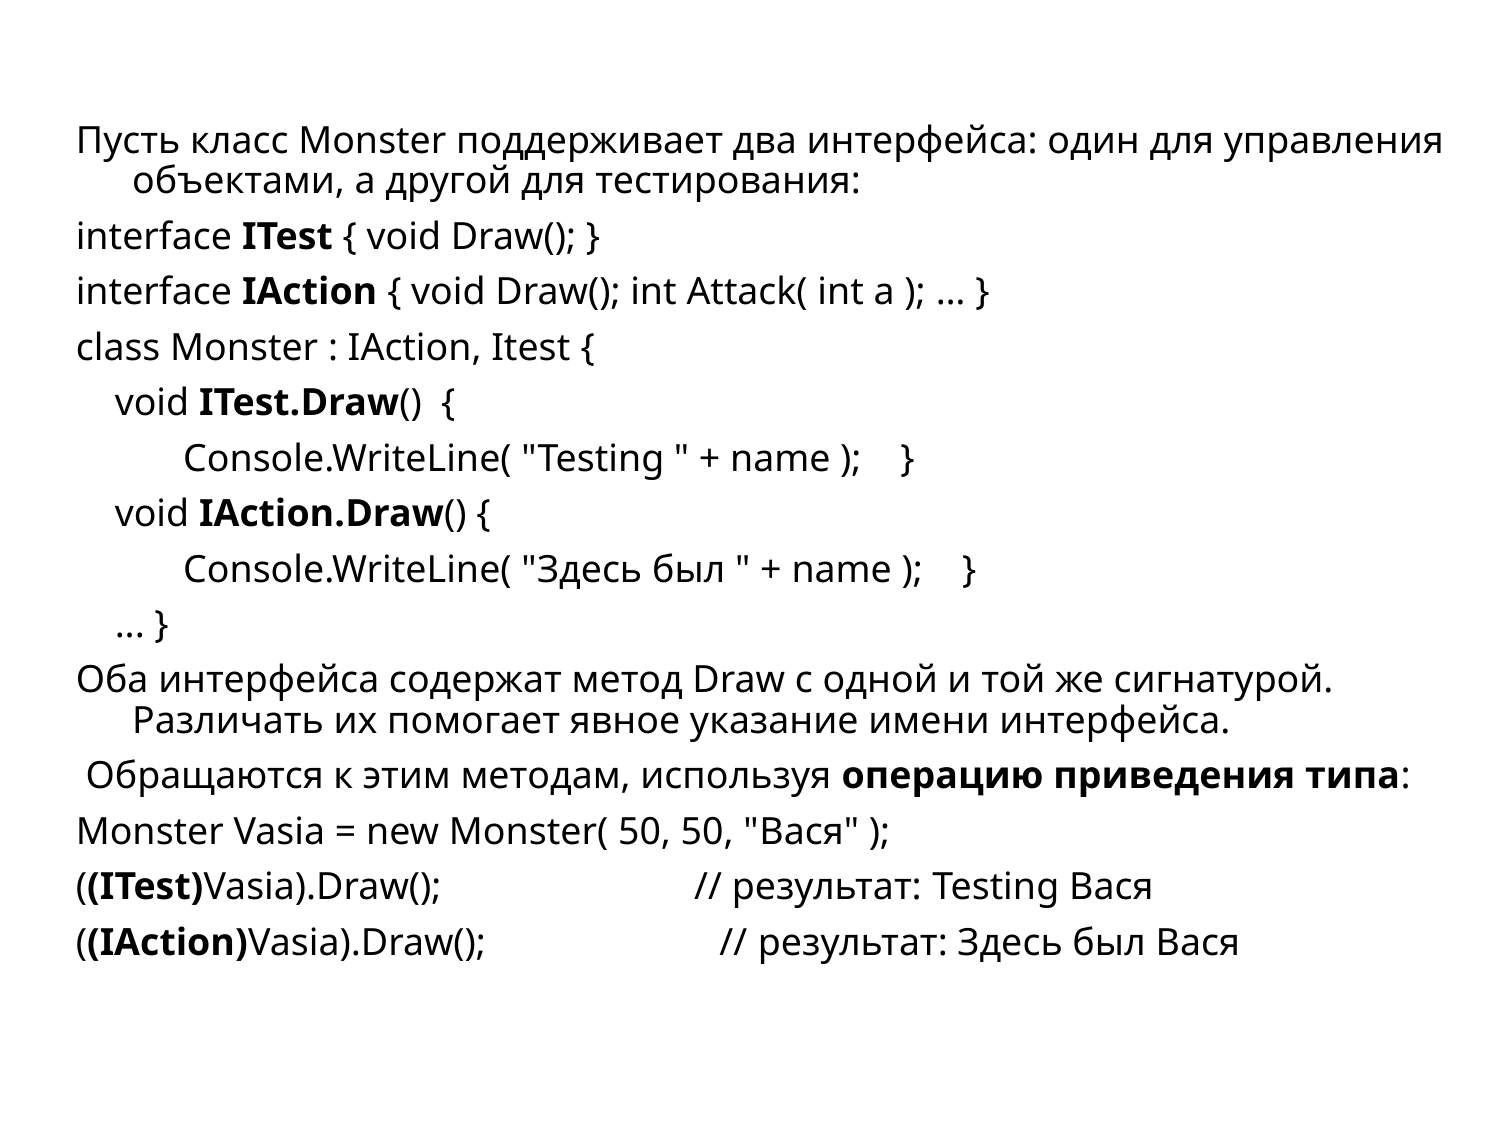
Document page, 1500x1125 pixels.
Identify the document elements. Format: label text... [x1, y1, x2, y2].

text_box Пусть класс Monster поддерживает два интерфейса: один для управления объектами, а другой для тестирования: interface ITest { void Draw(); } interface IAction { void Draw(); int Attack( int a ); … } class Monster : IAction, Itest { void ITest.Draw() { Console.WriteLine( "Testing " + name ); } void IAction.Draw() { Console.WriteLine( "Здесь был " + name ); } ... } Оба интерфейса содержат метод Draw с одной и той же сигнатурой. Различать их помогает явное указание имени интерфейса. Обращаются к этим методам, используя операцию приведения типа: Monster Vasia = new Monster( 50, 50, "Вася" ); ((ITest)Vasia).Draw(); // результат: Testing Вася ((IAction)Vasia).Draw(); // результат: Здесь был Вася [60, 113, 1500, 1094]
